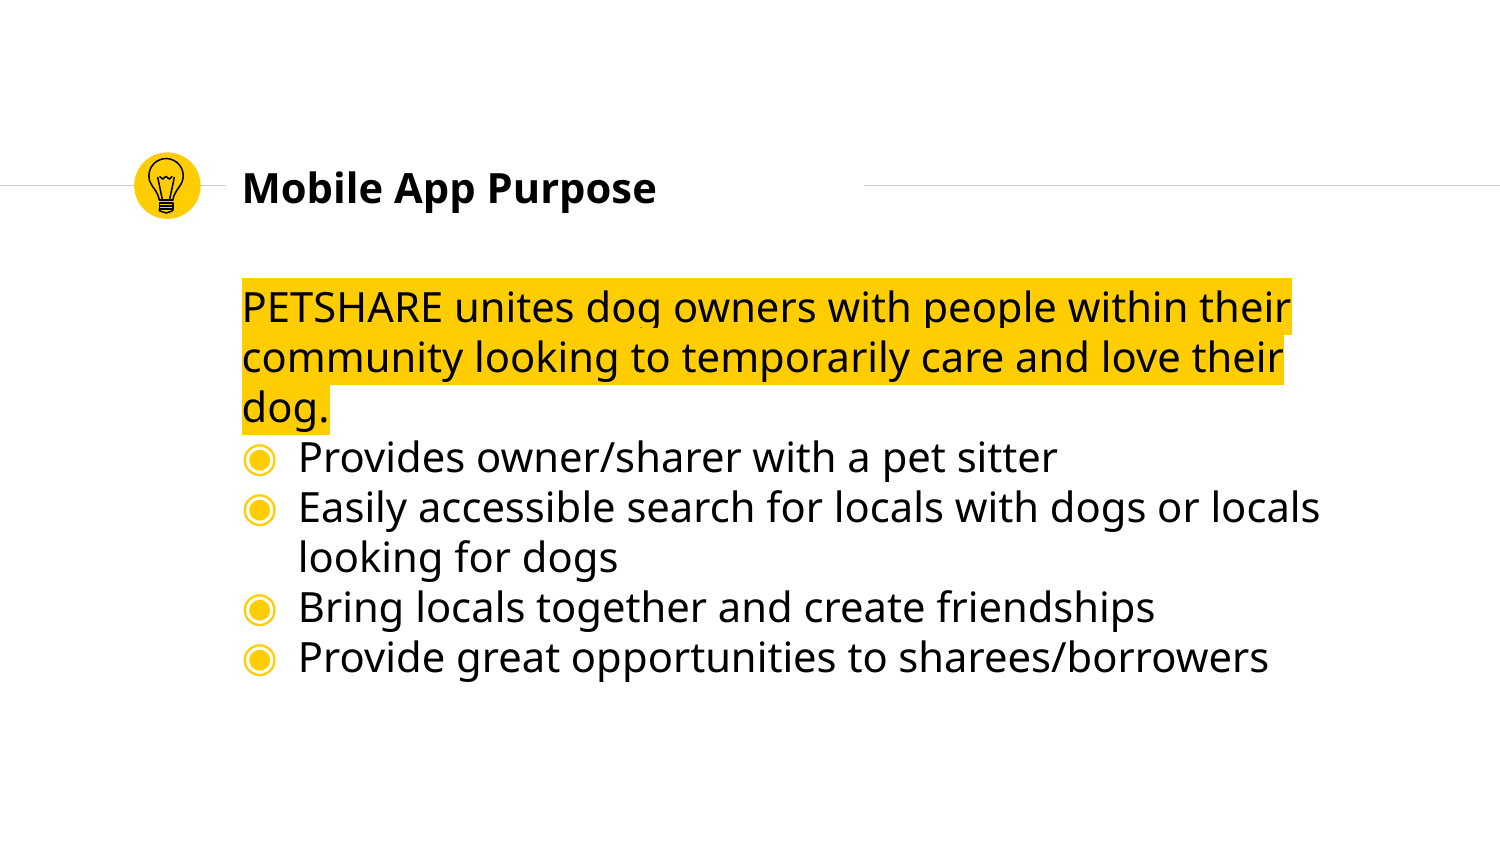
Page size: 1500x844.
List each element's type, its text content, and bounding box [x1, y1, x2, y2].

title Mobile App Purpose [226, 151, 870, 223]
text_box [148, 158, 184, 214]
list PETSHARE unites dog owners with people within their community looking to temporarily care and love their dog. Provides owner/sharer with a pet sitter Easily accessible search for locals with dogs or locals looking for dogs Bring locals together and create friendships Provide great opportunities to sharees/borrowers [226, 265, 1357, 796]
